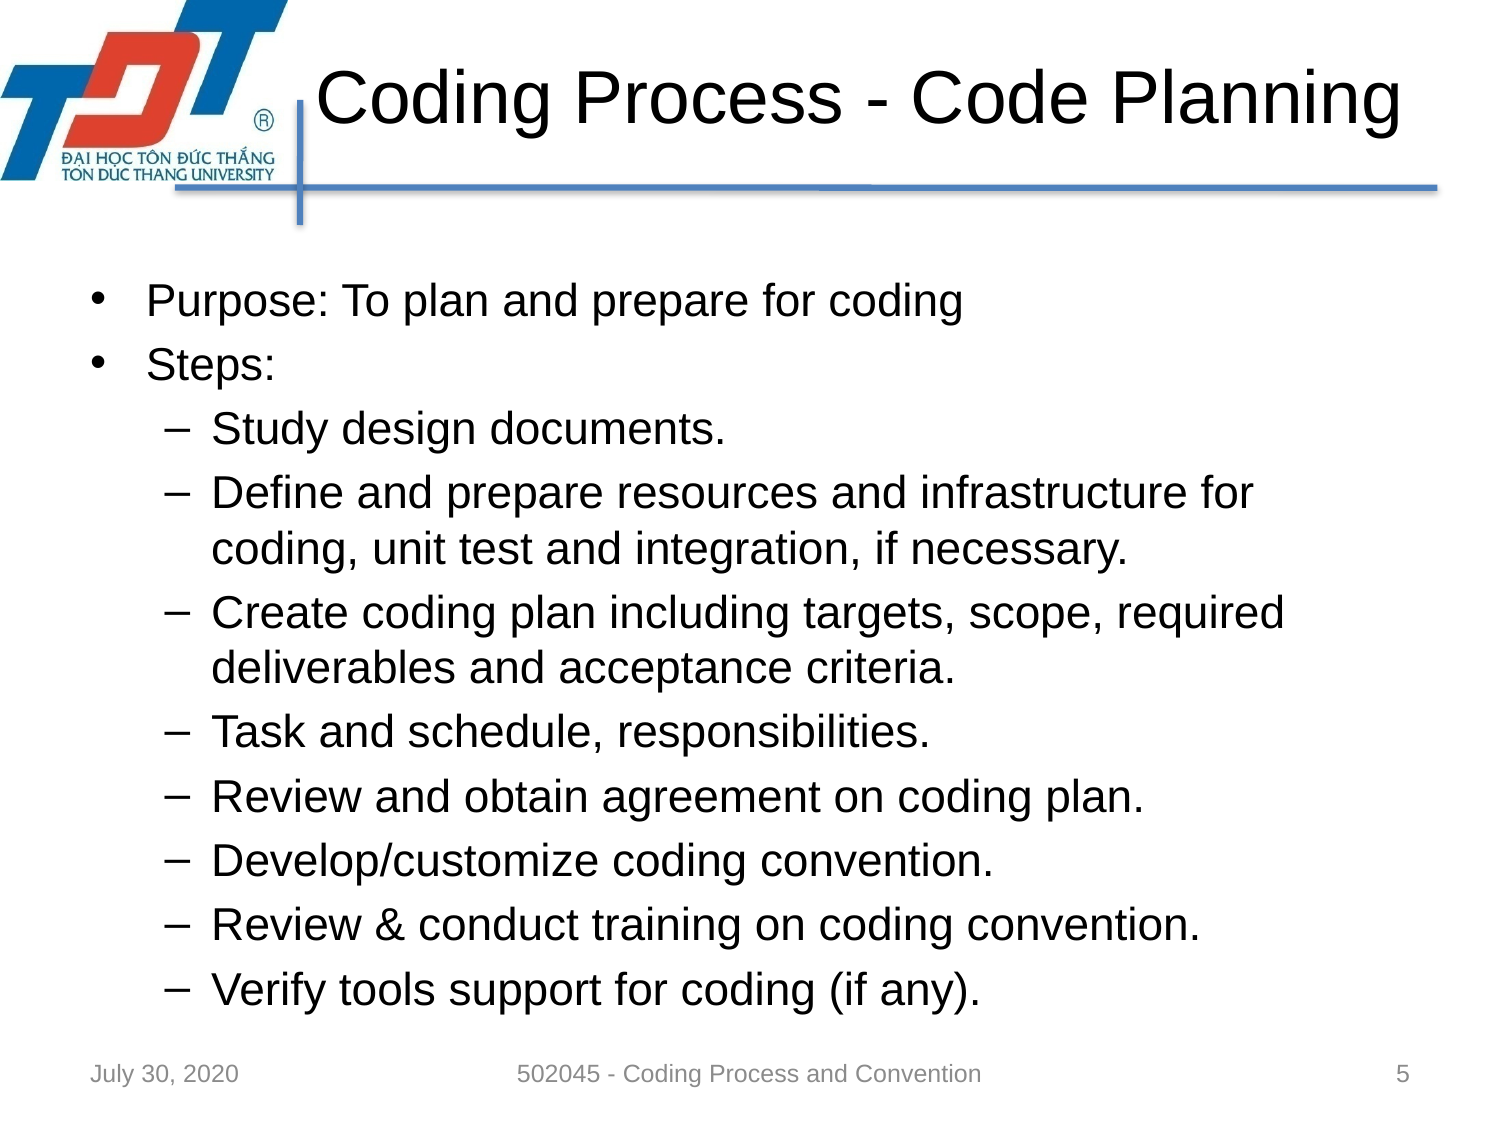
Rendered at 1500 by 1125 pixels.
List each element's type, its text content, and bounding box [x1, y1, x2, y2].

footer 502045 - Coding Process and Convention [487, 1042, 1013, 1103]
list Purpose: To plan and prepare for coding Steps: Study design documents. Define and prepare resources and infrastructure for coding, unit test and integration, if necessary. Create coding plan including targets, scope, required deliverables and acceptance criteria. Task and schedule, responsibilities. Review and obtain agreement on coding plan. Develop/customize coding convention. Review & conduct training on coding convention. Verify tools support for coding (if any). [74, 262, 1426, 1026]
title Coding Process - Code Planning [299, 0, 1488, 188]
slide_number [75, 1042, 425, 1103]
picture [0, 0, 288, 181]
slide_number 5 [1074, 1042, 1425, 1103]
